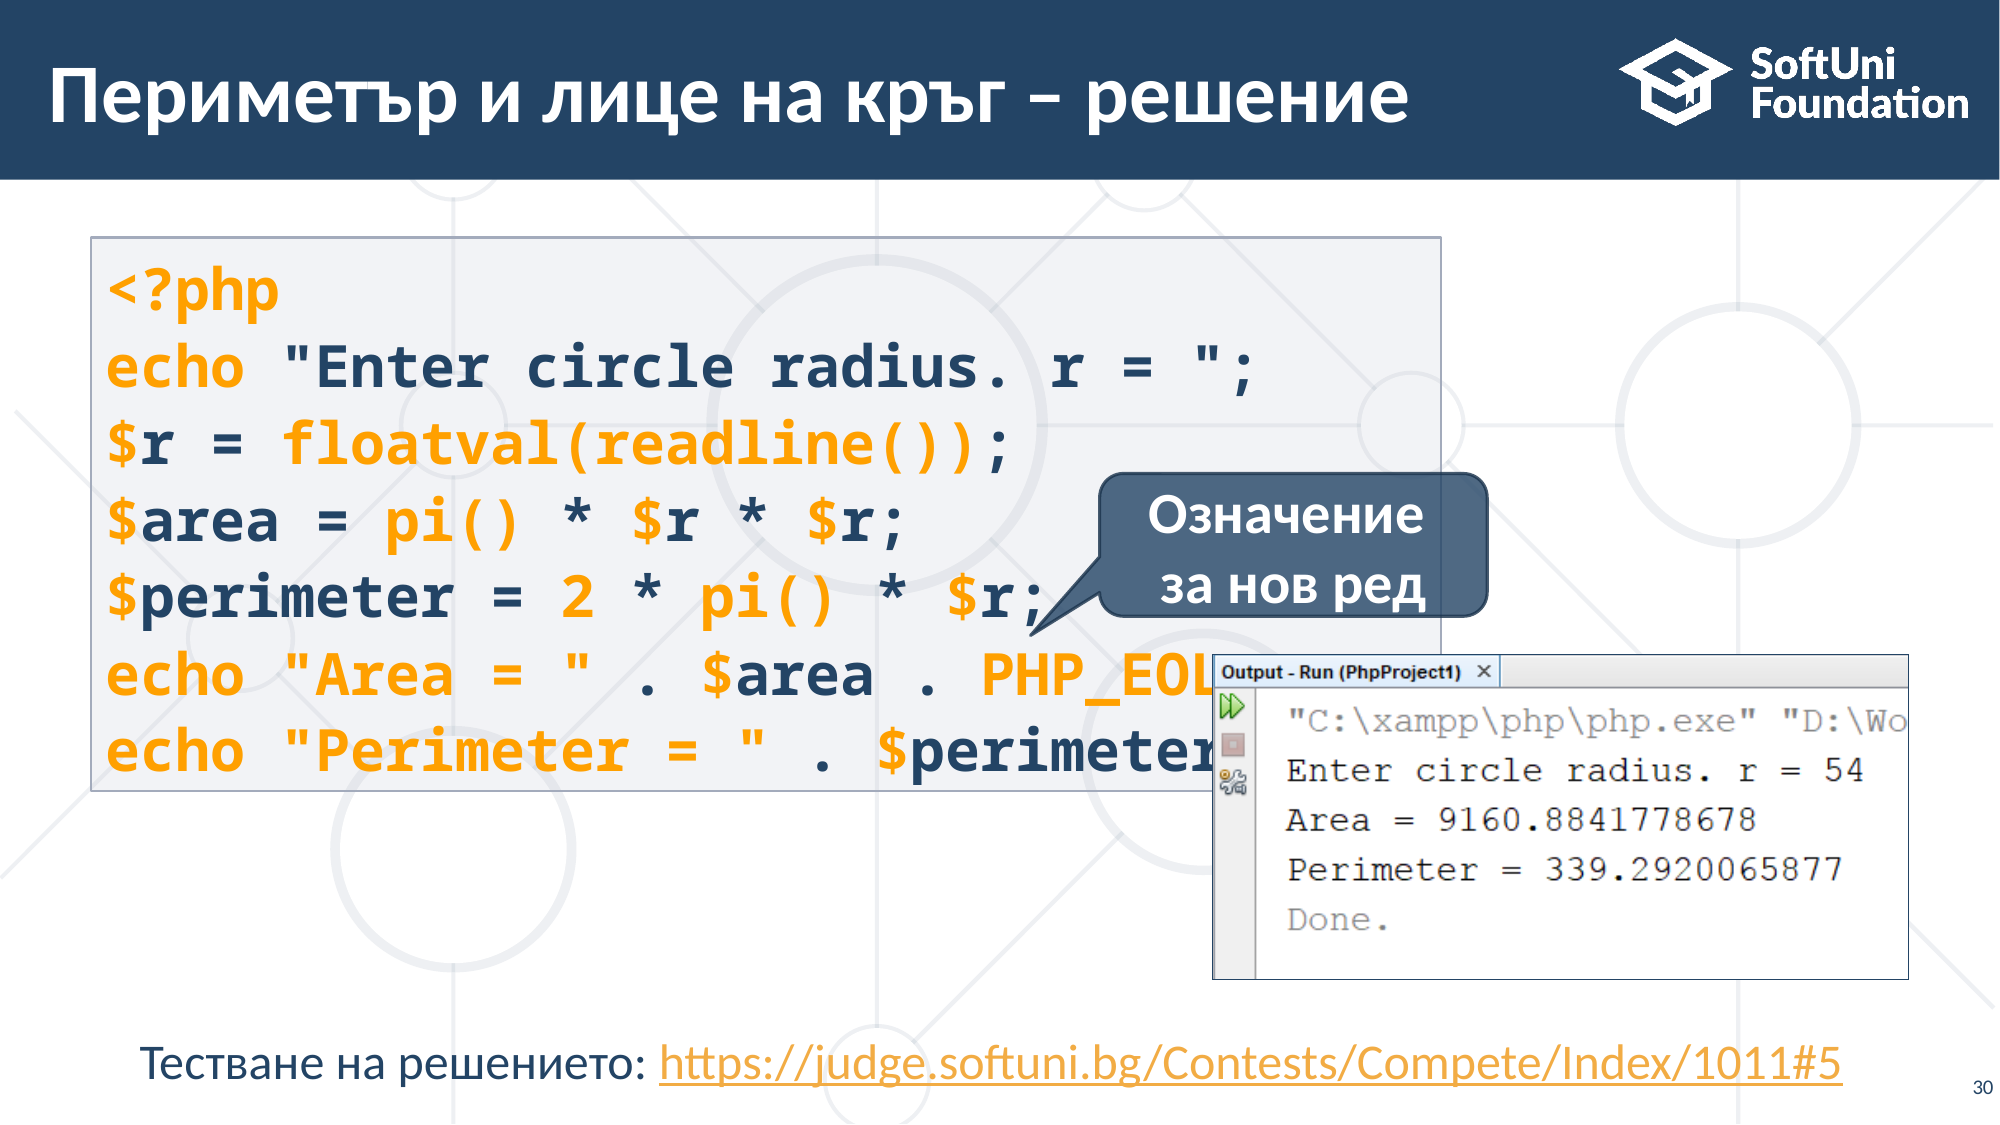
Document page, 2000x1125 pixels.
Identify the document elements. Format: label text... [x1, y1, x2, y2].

title Периметър и лице на кръг – решение [31, 16, 1591, 162]
text_box Означение за нов ред [1028, 471, 1490, 638]
picture [1618, 38, 1968, 126]
slide_number 30 [1929, 1070, 2000, 1103]
text_box <?php echo "Enter circle radius. r = "; $r = floatval(readline()); $area = pi() * $r * $r; $perimeter = 2 * pi() * $r; echo "Area = " . $area . PHP_EOL; echo "Perimeter = " . $perimeter; [90, 237, 1441, 791]
text_box Тестване на решението: https://judge.softuni.bg/Contests/Compete/Index/1011#5 [124, 1021, 1875, 1097]
picture [1211, 654, 1909, 980]
